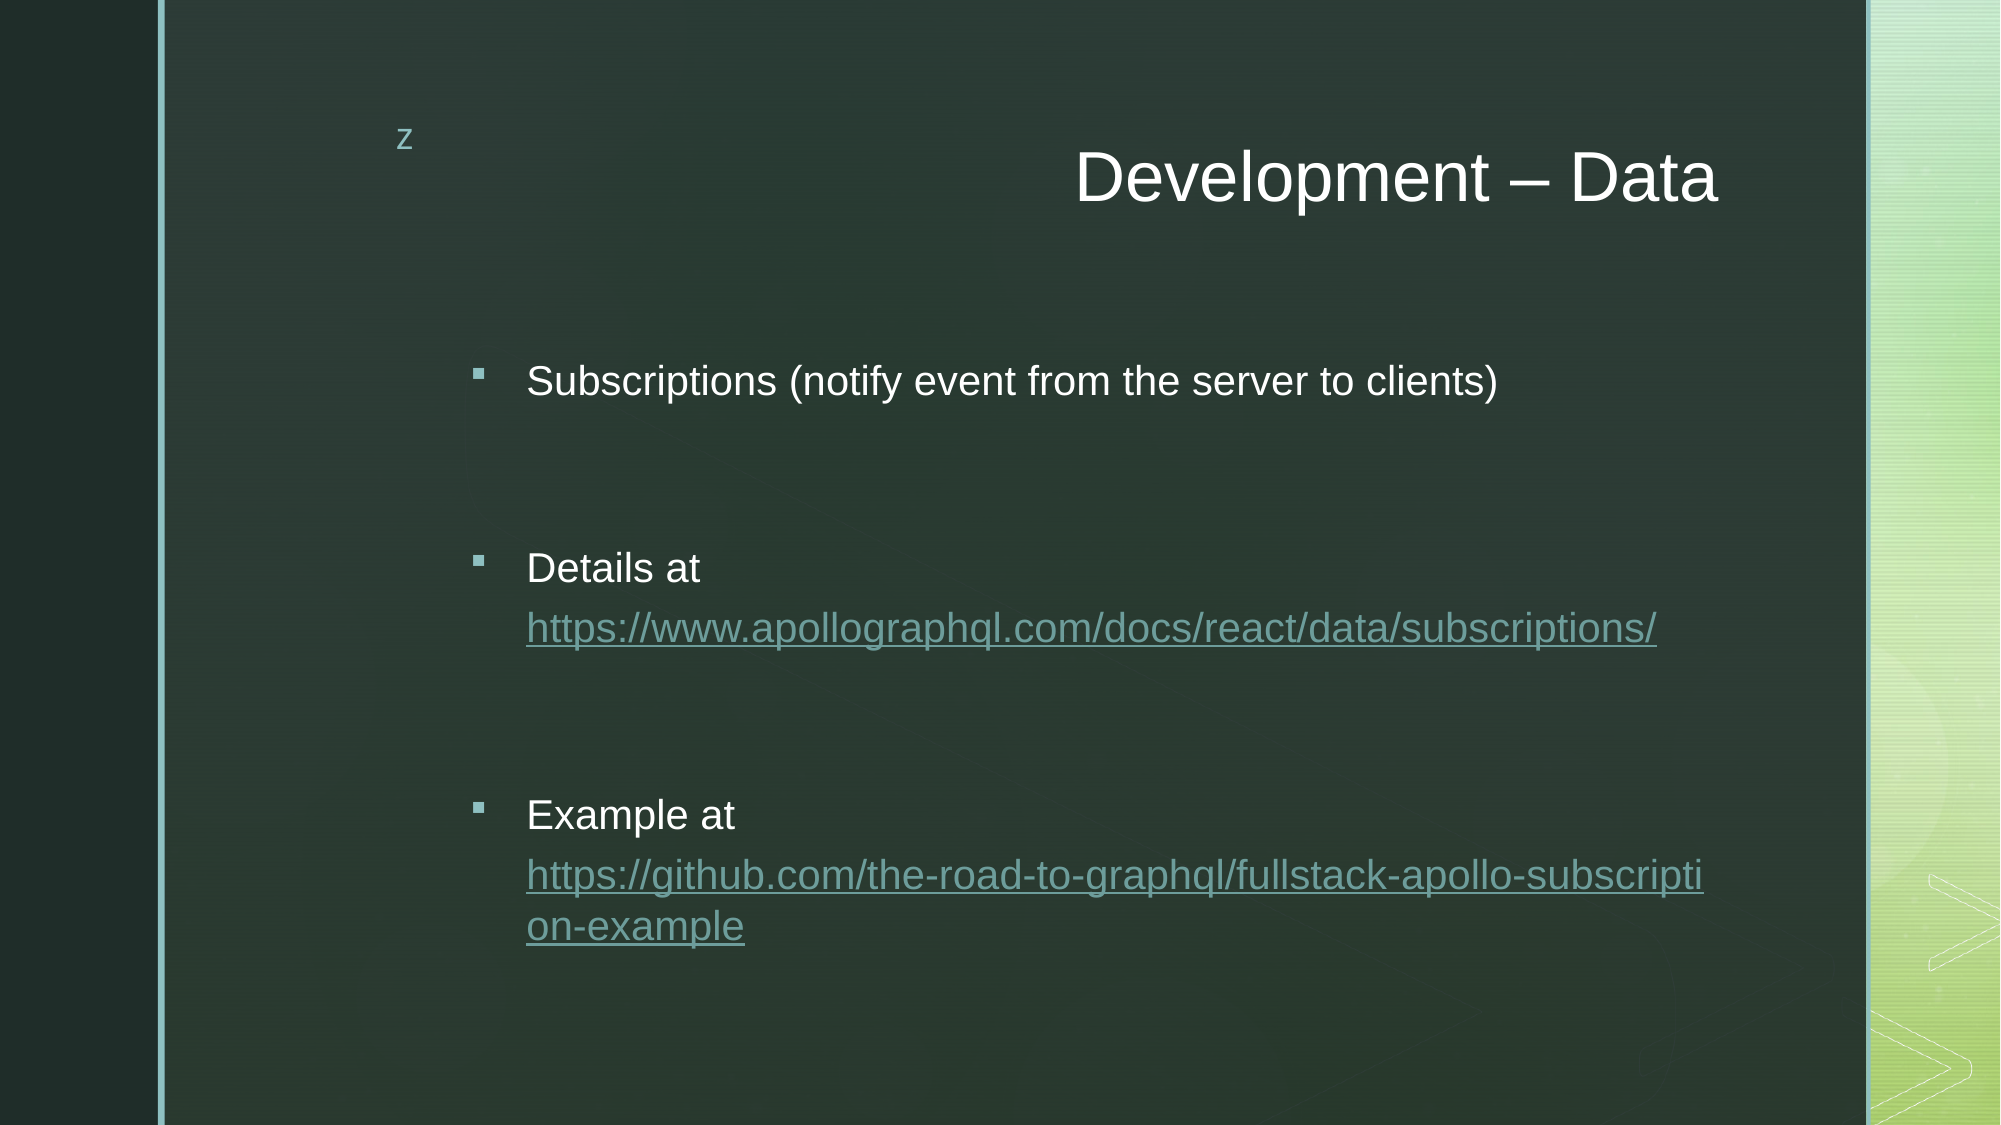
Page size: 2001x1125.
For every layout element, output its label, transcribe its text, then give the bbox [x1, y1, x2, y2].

picture [1871, 0, 2001, 1125]
title Development – Data [428, 132, 1734, 310]
list Subscriptions (notify event from the server to clients) Details at https://www.apollographql.com/docs/react/data/subscriptions/ Example at https://github.com/the-road-to-graphql/fullstack-apollo-subscription-example [454, 336, 1734, 993]
